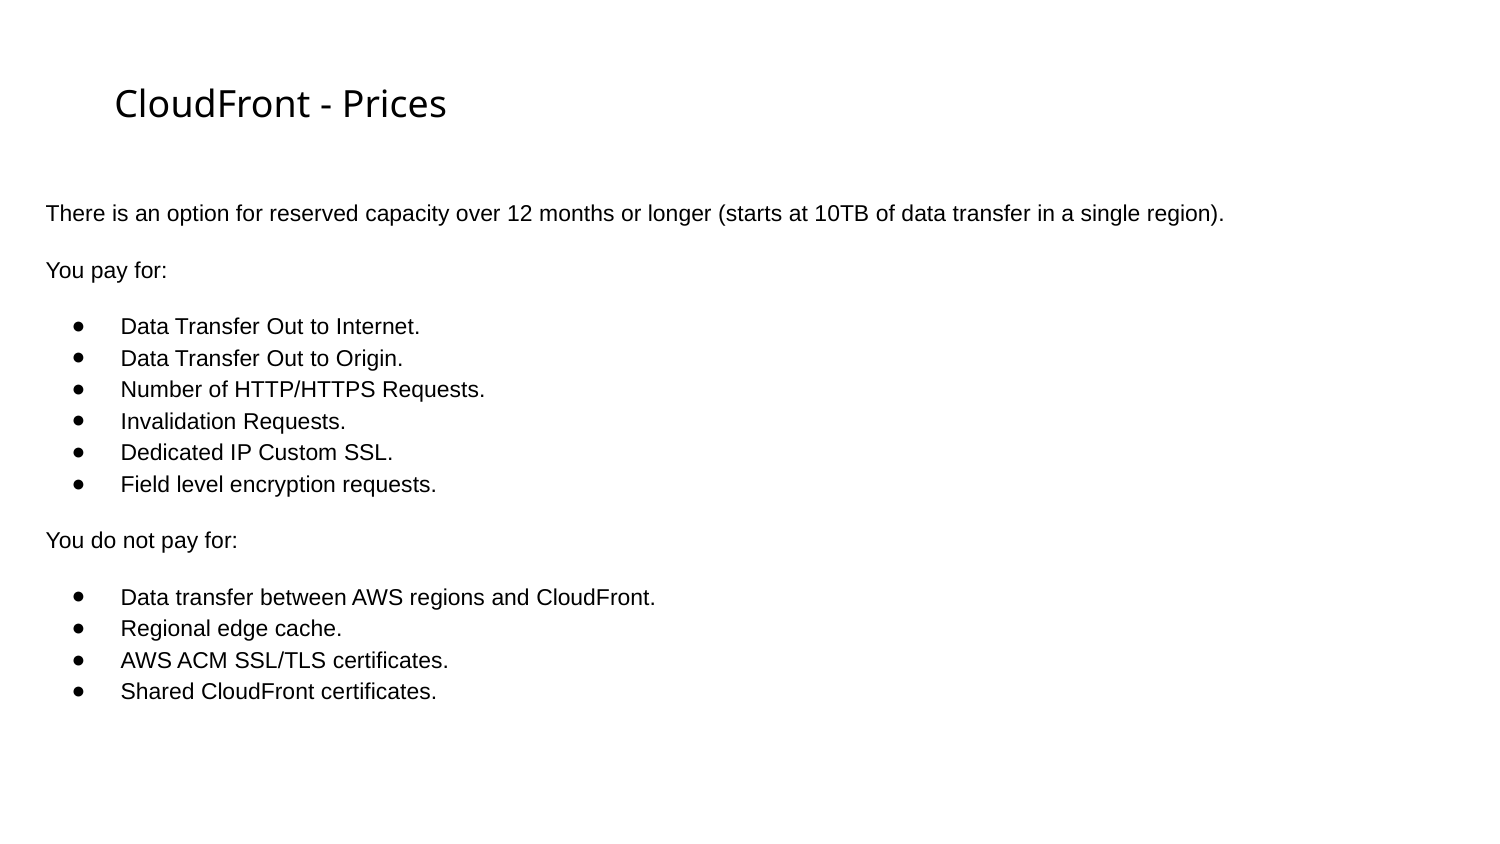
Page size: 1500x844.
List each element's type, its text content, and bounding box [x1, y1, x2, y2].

title CloudFront - Prices [103, 44, 1397, 166]
list There is an option for reserved capacity over 12 months or longer (starts at 10TB of data transfer in a single region). You pay for: Data Transfer Out to Internet. Data Transfer Out to Origin. Number of HTTP/HTTPS Requests. Invalidation Requests. Dedicated IP Custom SSL. Field level encryption requests. You do not pay for: Data transfer between AWS regions and CloudFront. Regional edge cache. AWS ACM SSL/TLS certificates. Shared CloudFront certificates. [34, 189, 1397, 802]
